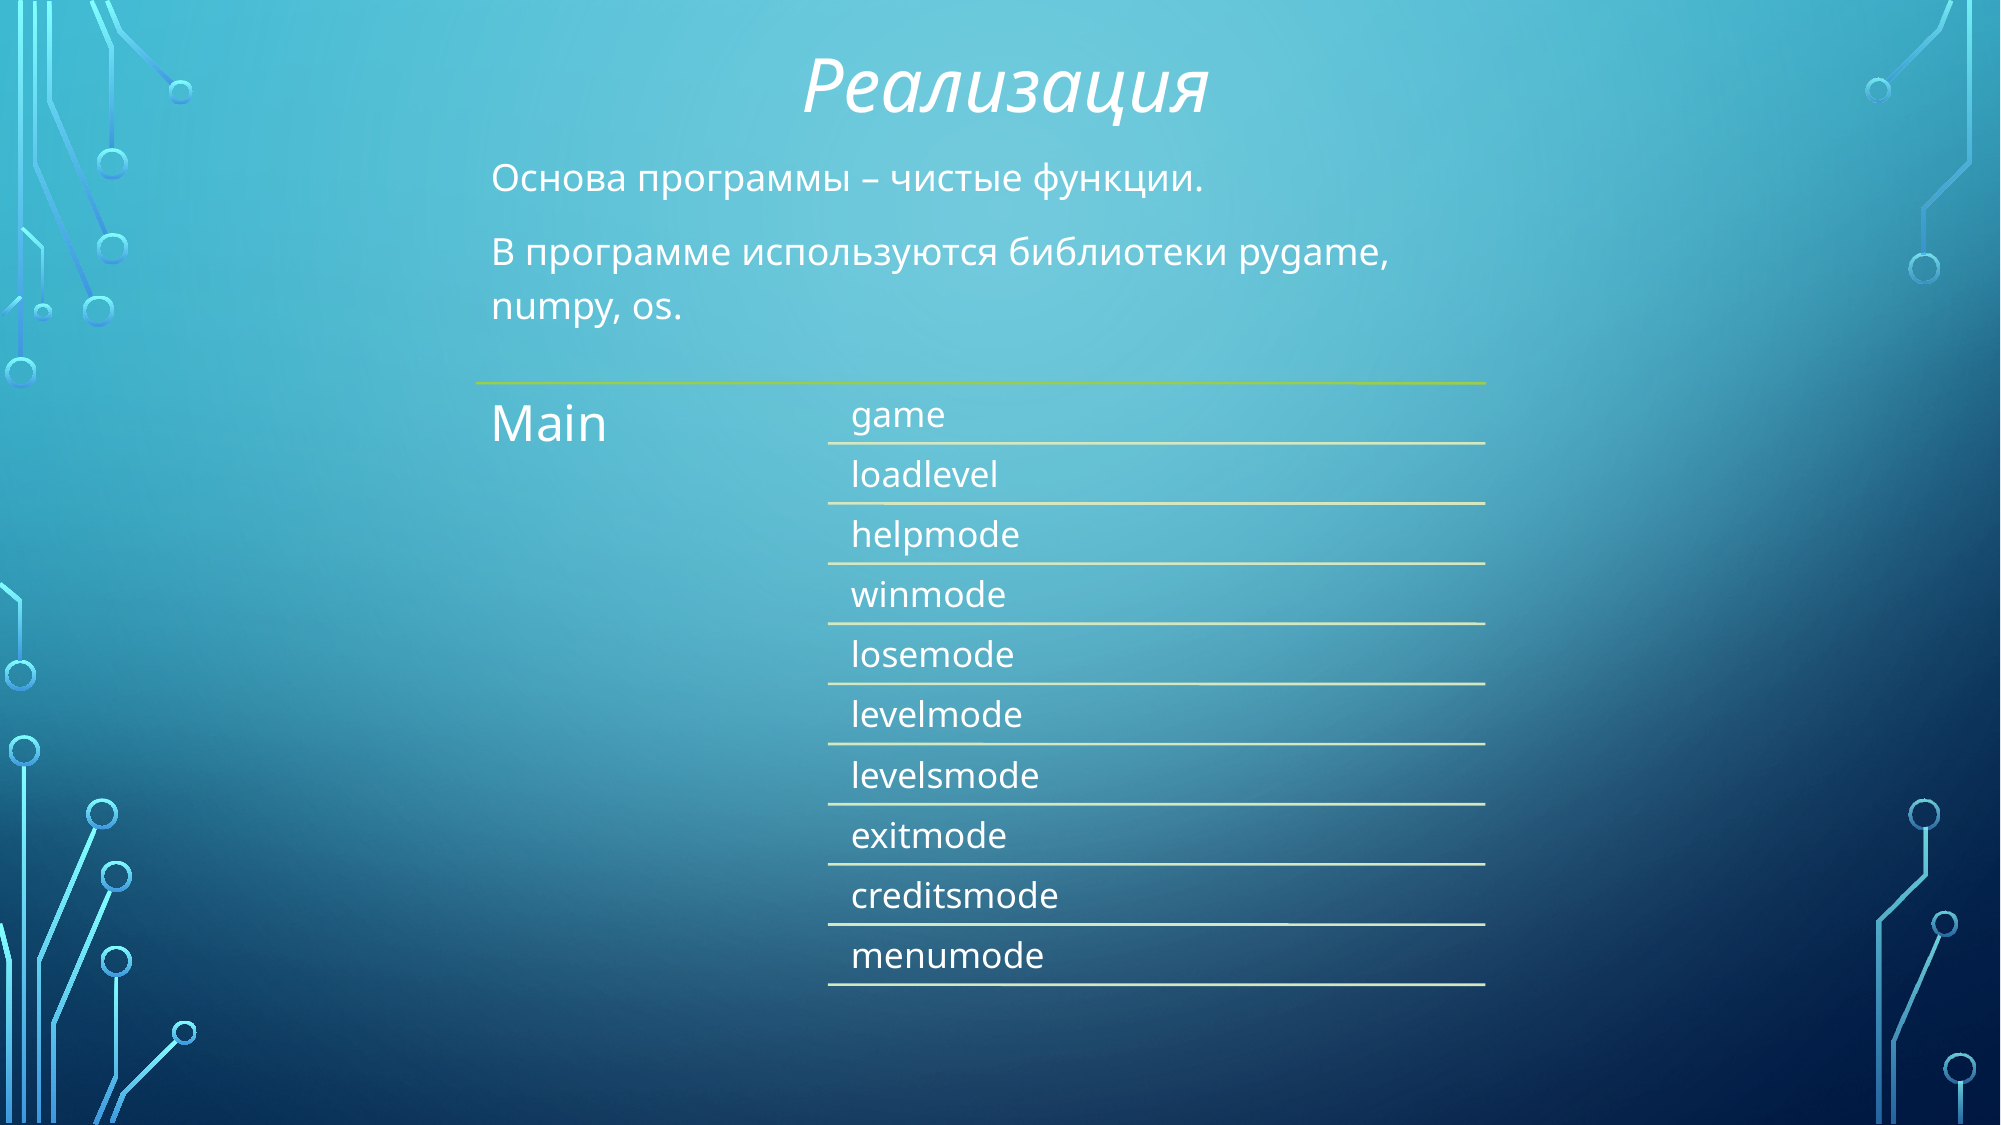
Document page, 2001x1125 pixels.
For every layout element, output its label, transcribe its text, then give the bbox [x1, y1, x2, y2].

list Основа программы – чистые функции. В программе используются библиотеки pygame, numpy, os. [475, 137, 1537, 921]
text_box Реализация [662, 29, 1351, 135]
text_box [475, 382, 1487, 989]
